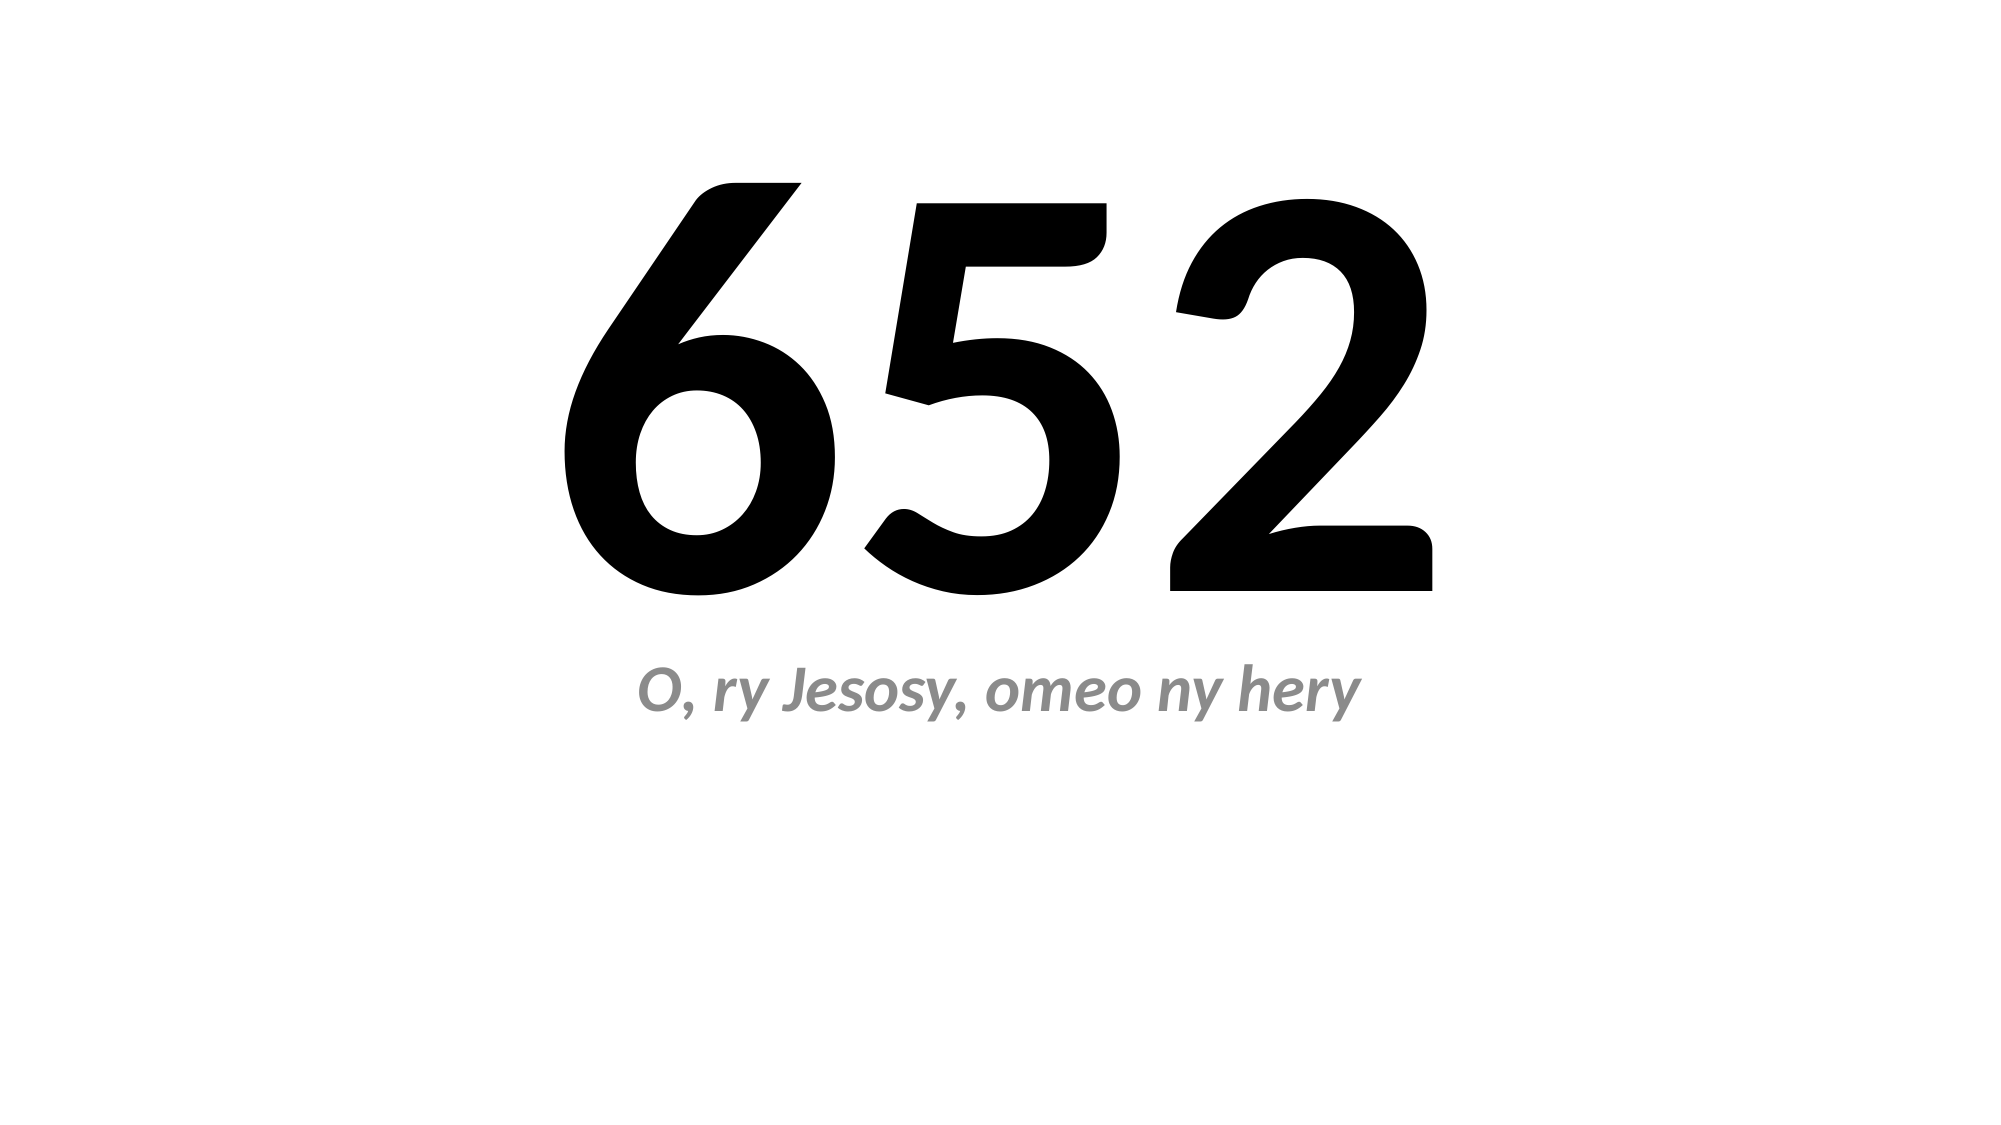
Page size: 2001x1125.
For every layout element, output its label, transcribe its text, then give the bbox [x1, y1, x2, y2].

title 652 [150, 231, 1850, 473]
subtitle O, ry Jesosy, omeo ny hery [300, 637, 1700, 925]
